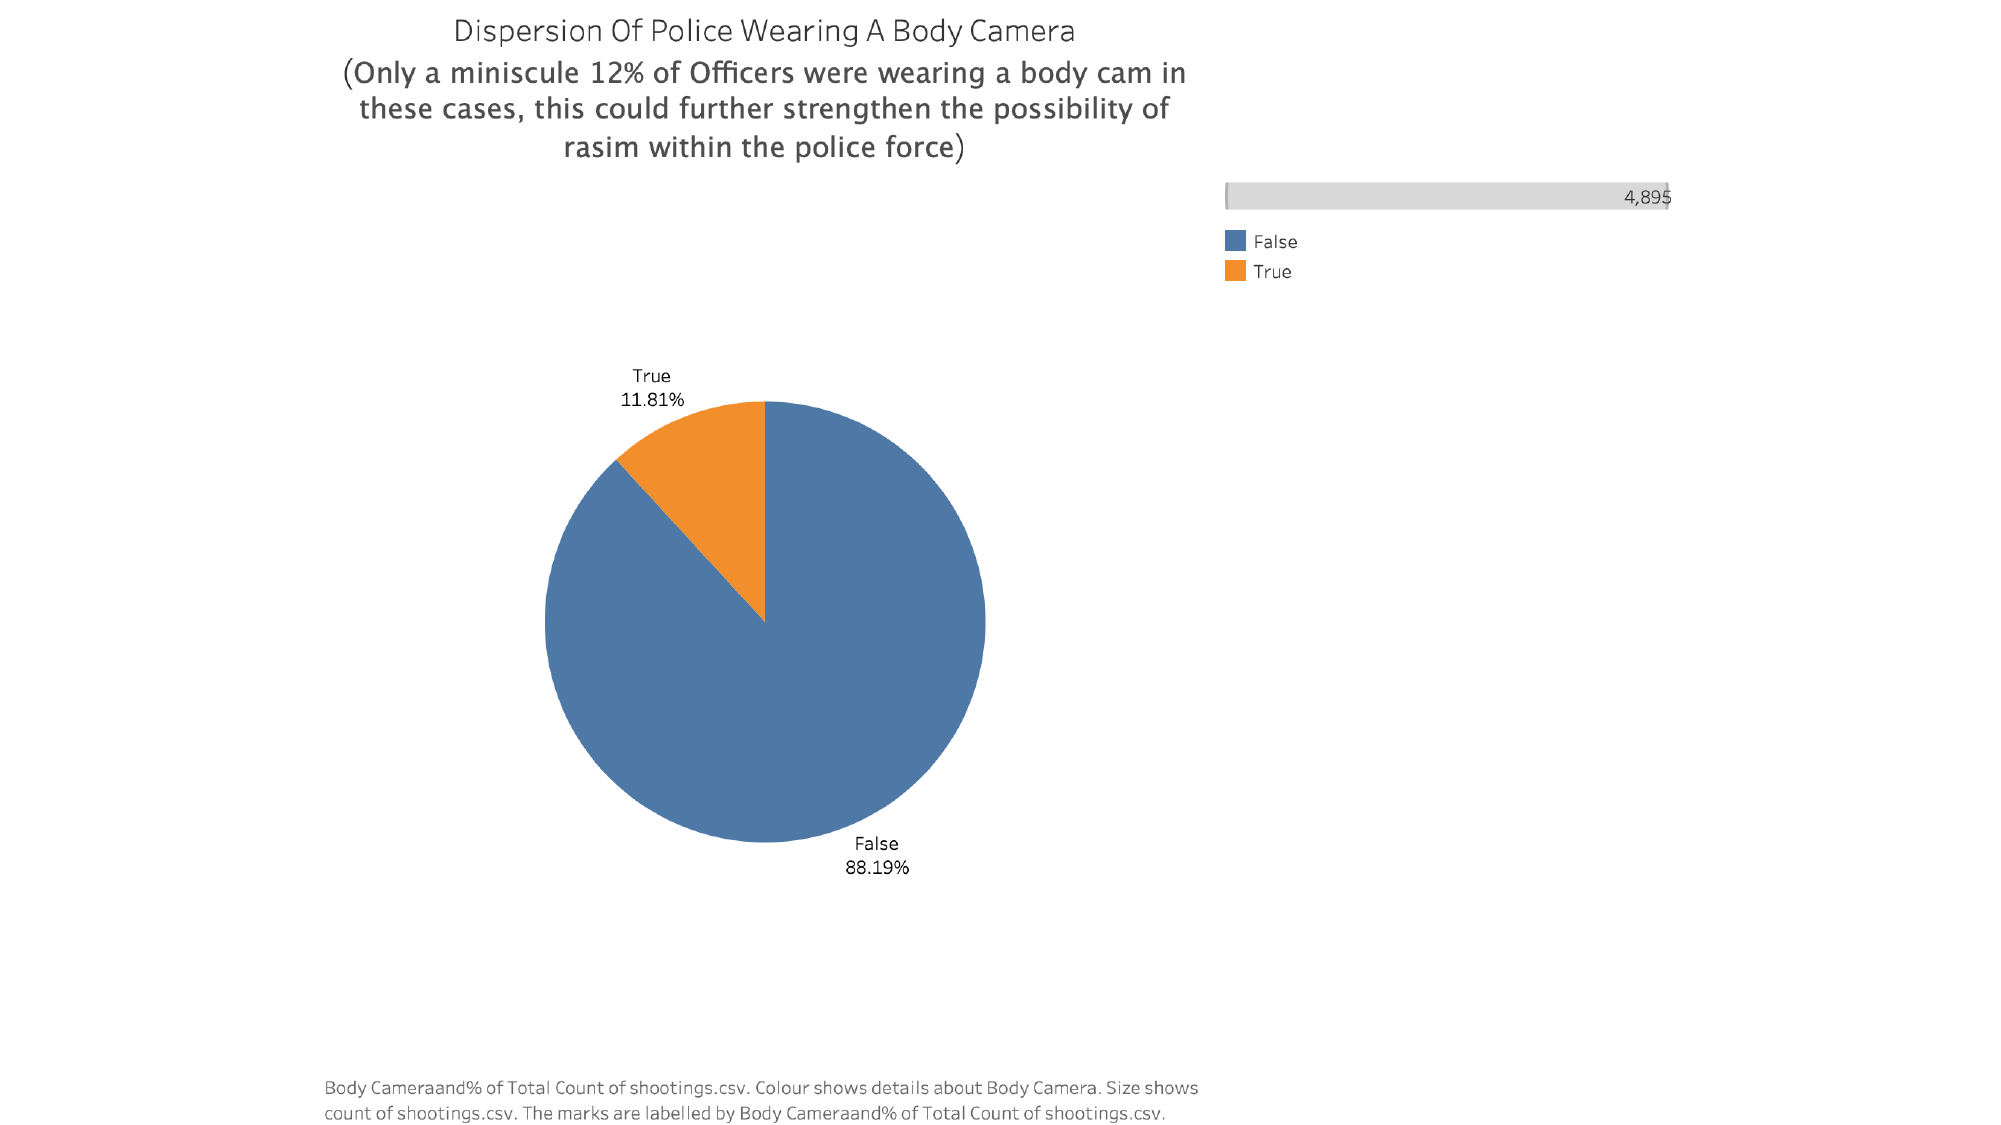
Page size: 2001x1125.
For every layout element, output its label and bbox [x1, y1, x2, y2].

picture [324, 0, 1676, 1125]
